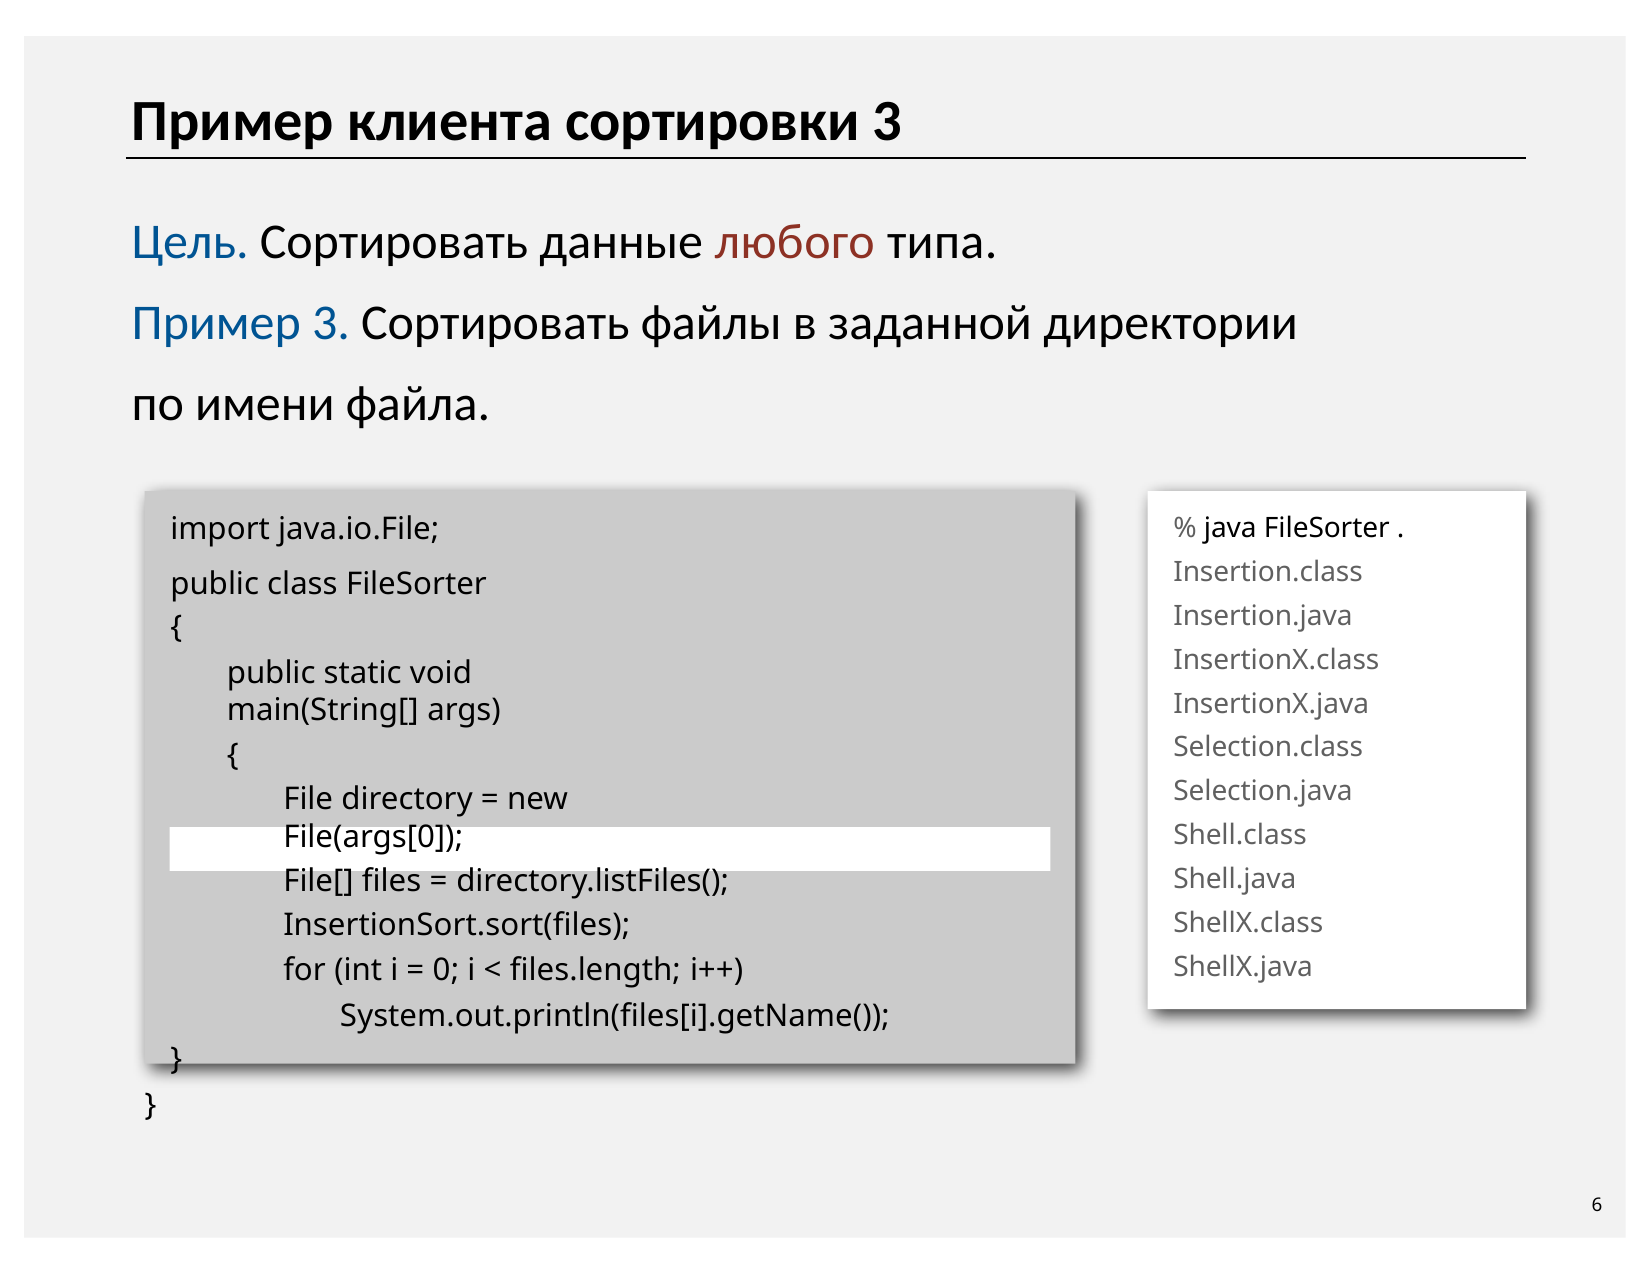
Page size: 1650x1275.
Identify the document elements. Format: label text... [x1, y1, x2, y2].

text_box [133, 479, 1100, 1088]
text_box [1147, 491, 1527, 1010]
text_box import java.io.File; public class FileSorter { public static void main(String[] args) { File directory = new File(args[0]); File[] files = directory.listFiles(); InsertionSort.sort(files); for (int i = 0; i < files.length; i++) System.out.println(files[i].getName()); } } [144, 491, 1076, 1122]
text_box % java FileSorter . Insertion.class Insertion.java InsertionX.class InsertionX.java Selection.class Selection.java Shell.class Shell.java ShellX.class ShellX.java [1171, 499, 1498, 982]
slide_number 6 [1581, 1197, 1614, 1275]
title Пример клиента сортировки 3 [129, 81, 1521, 187]
text_box Цель. Сортировать данные любого типа. Пример 3. Сортировать файлы в заданной директории по имени файла. [129, 187, 1527, 431]
text_box [1135, 479, 1550, 1034]
